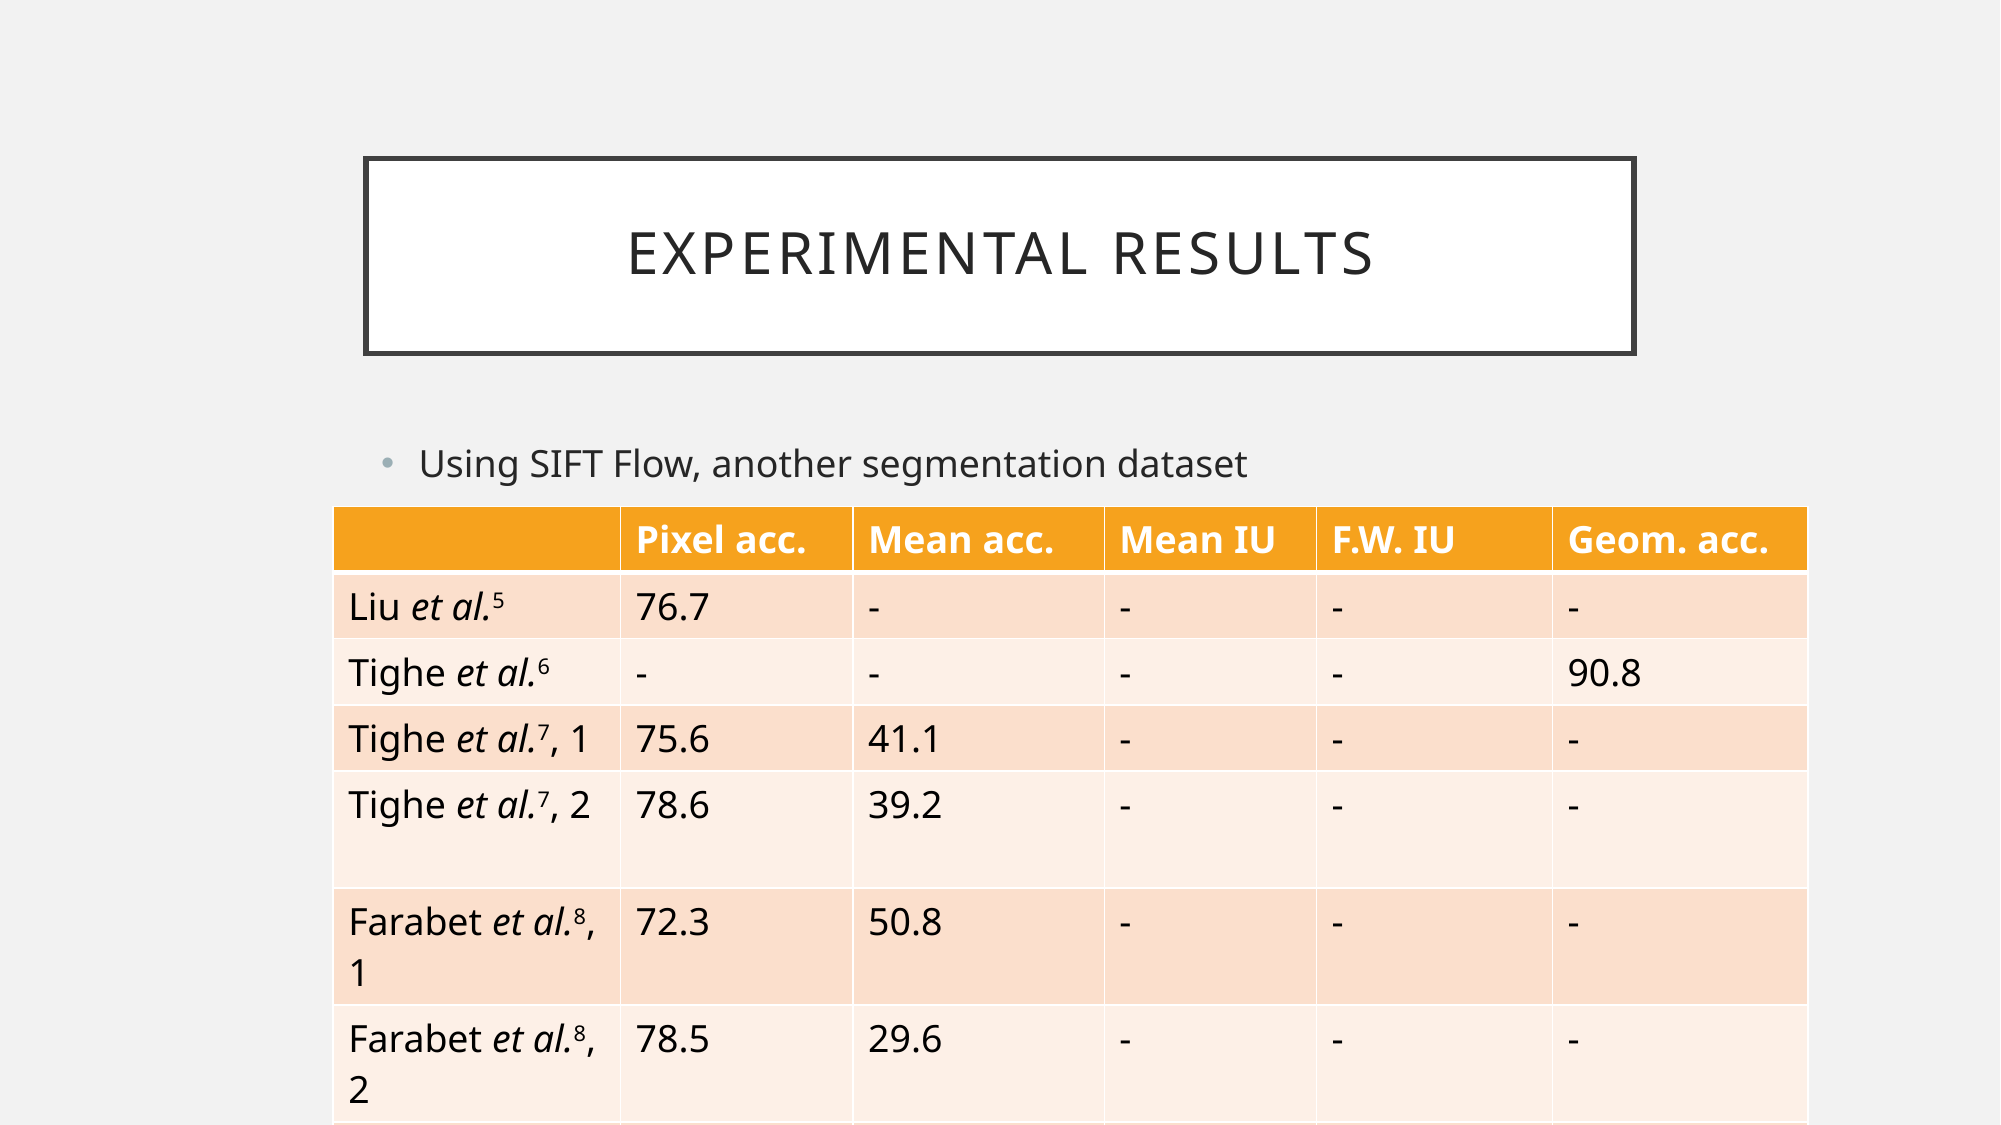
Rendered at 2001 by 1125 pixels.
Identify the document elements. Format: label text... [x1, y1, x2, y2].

table_cell - [1553, 1006, 1807, 1121]
table_cell - [1553, 889, 1807, 1004]
table_cell Farabet et al.8, 2 [334, 1006, 620, 1121]
table_cell Liu et al.5 [334, 575, 620, 638]
table_cell Tighe et al.7, 1 [334, 706, 620, 770]
table_cell - [1105, 706, 1316, 770]
table_header Mean acc. [854, 507, 1104, 570]
table_cell - [1105, 889, 1316, 1004]
table_cell - [1105, 639, 1316, 704]
table_cell - [1553, 706, 1807, 770]
table_cell 90.8 [1553, 639, 1807, 704]
table_cell 29.6 [854, 1006, 1104, 1121]
table_header F.W. IU [1317, 507, 1552, 570]
table_cell - [1317, 706, 1552, 770]
table_cell Tighe et al.6 [334, 639, 620, 704]
table_cell - [1317, 639, 1552, 704]
table_header Geom. acc. [1553, 507, 1807, 570]
table_cell - [1317, 889, 1552, 1004]
table_header Pixel acc. [621, 507, 852, 570]
table_cell - [1317, 1006, 1552, 1121]
table_cell 75.6 [621, 706, 852, 770]
table_cell - [1317, 772, 1552, 887]
table_cell - [854, 639, 1104, 704]
table_cell 78.6 [621, 772, 852, 887]
table_cell 50.8 [854, 889, 1104, 1004]
table_cell - [1553, 575, 1807, 638]
table_cell 41.1 [854, 706, 1104, 770]
table_header [334, 507, 620, 570]
title Experimental results [363, 156, 1637, 356]
list Using SIFT Flow, another segmentation dataset [366, 432, 1634, 506]
table_cell - [1317, 575, 1552, 638]
table_cell - [1105, 1006, 1316, 1121]
table_header Mean IU [1105, 507, 1316, 570]
table_cell Tighe et al.7, 2 [334, 772, 620, 887]
table_cell - [1105, 575, 1316, 638]
table_cell 39.2 [854, 772, 1104, 887]
table_cell - [854, 575, 1104, 638]
table_cell - [621, 639, 852, 704]
table_cell - [1553, 772, 1807, 887]
table_cell 72.3 [621, 889, 852, 1004]
table_cell 78.5 [621, 1006, 852, 1121]
table_cell - [1105, 772, 1316, 887]
table_cell Farabet et al.8, 1 [334, 889, 620, 1004]
table_cell 76.7 [621, 575, 852, 638]
